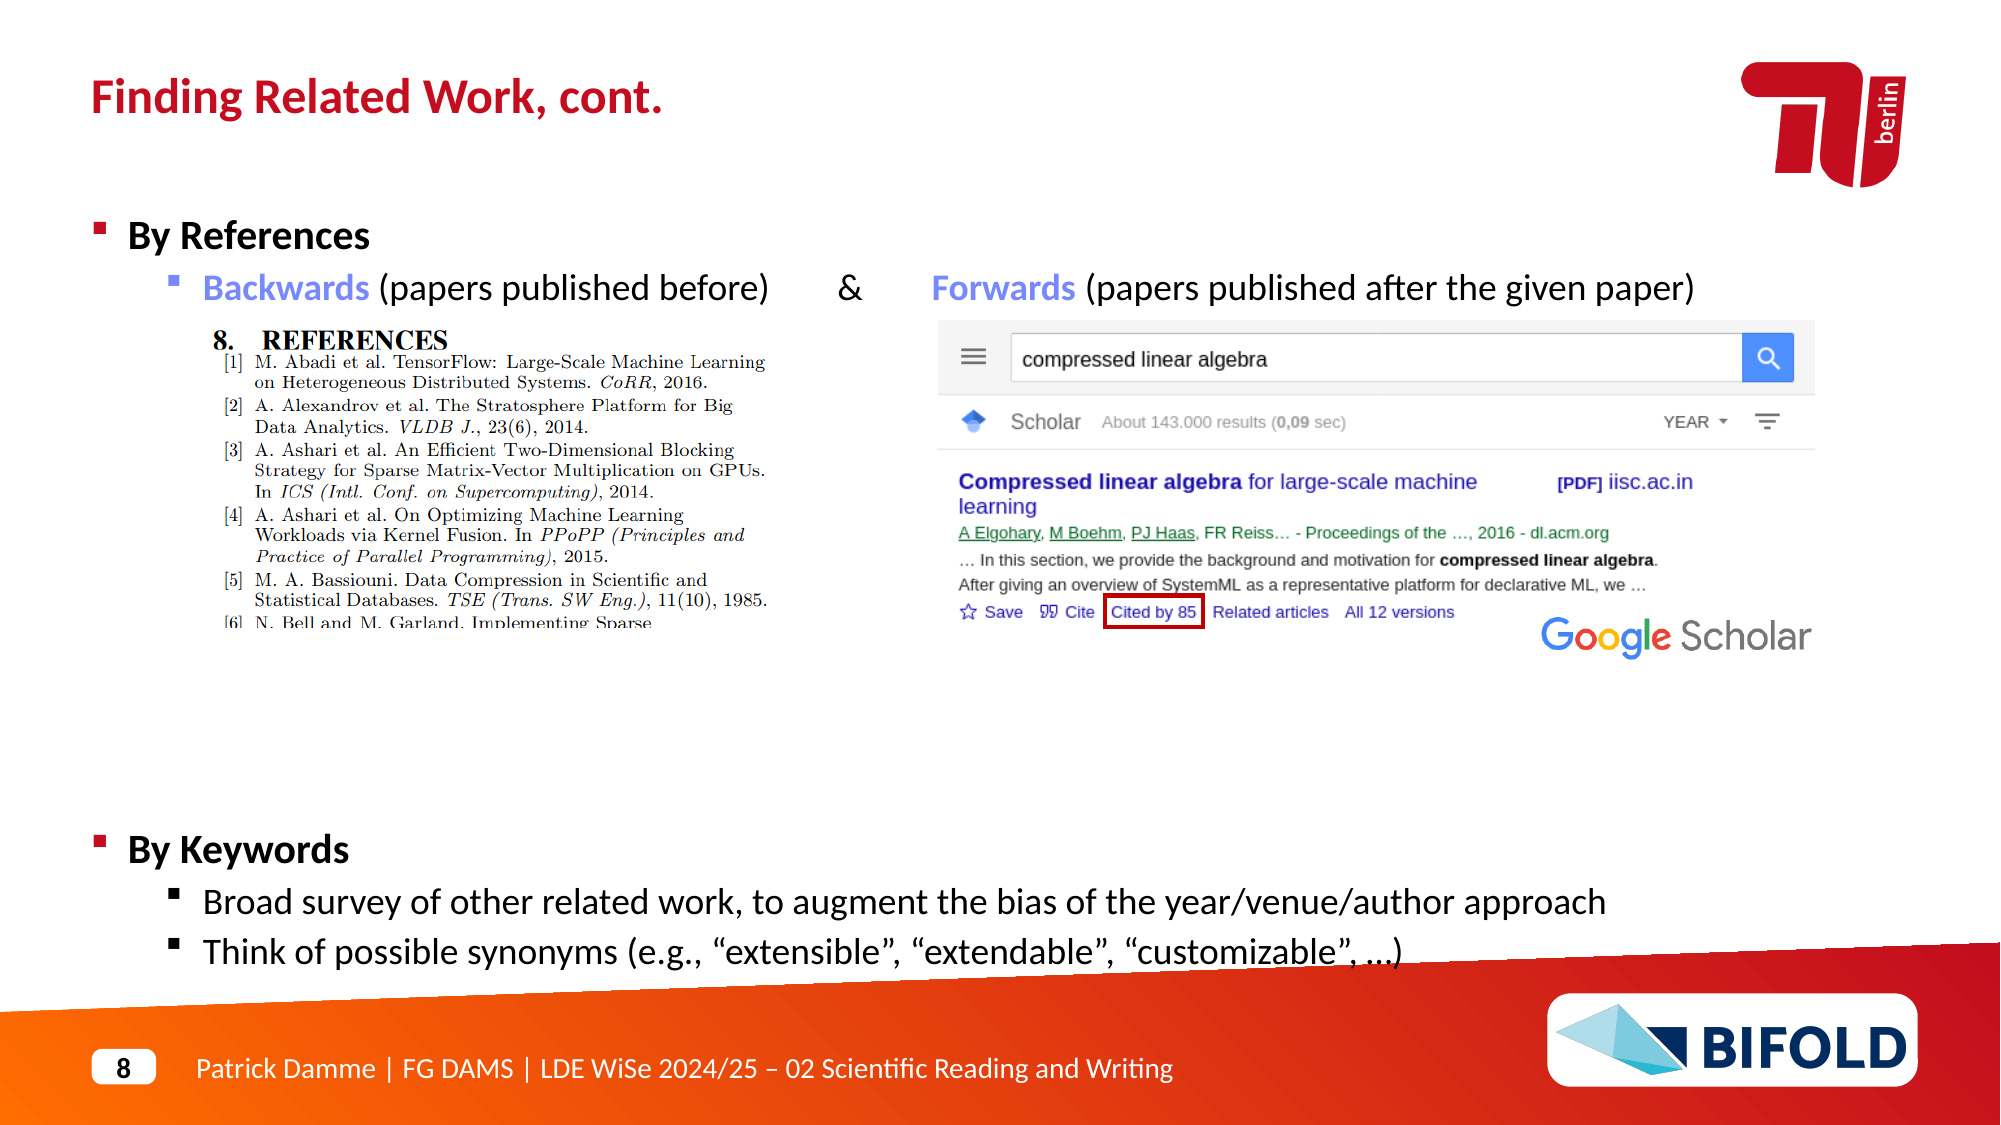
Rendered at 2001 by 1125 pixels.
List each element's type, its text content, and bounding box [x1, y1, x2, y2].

list By References Backwards (papers published before) & Forwards (papers published after the given paper) By Keywords Broad survey of other related work, to augment the bias of the year/venue/author approach Think of possible synonyms (e.g., “extensible”, “extendable”, “customizable”, …) [90, 208, 1908, 948]
picture [938, 320, 1815, 662]
picture [204, 320, 780, 628]
picture [1741, 62, 1906, 188]
list Finding Related Work, cont. [91, 65, 1455, 183]
picture [1556, 1004, 1906, 1075]
